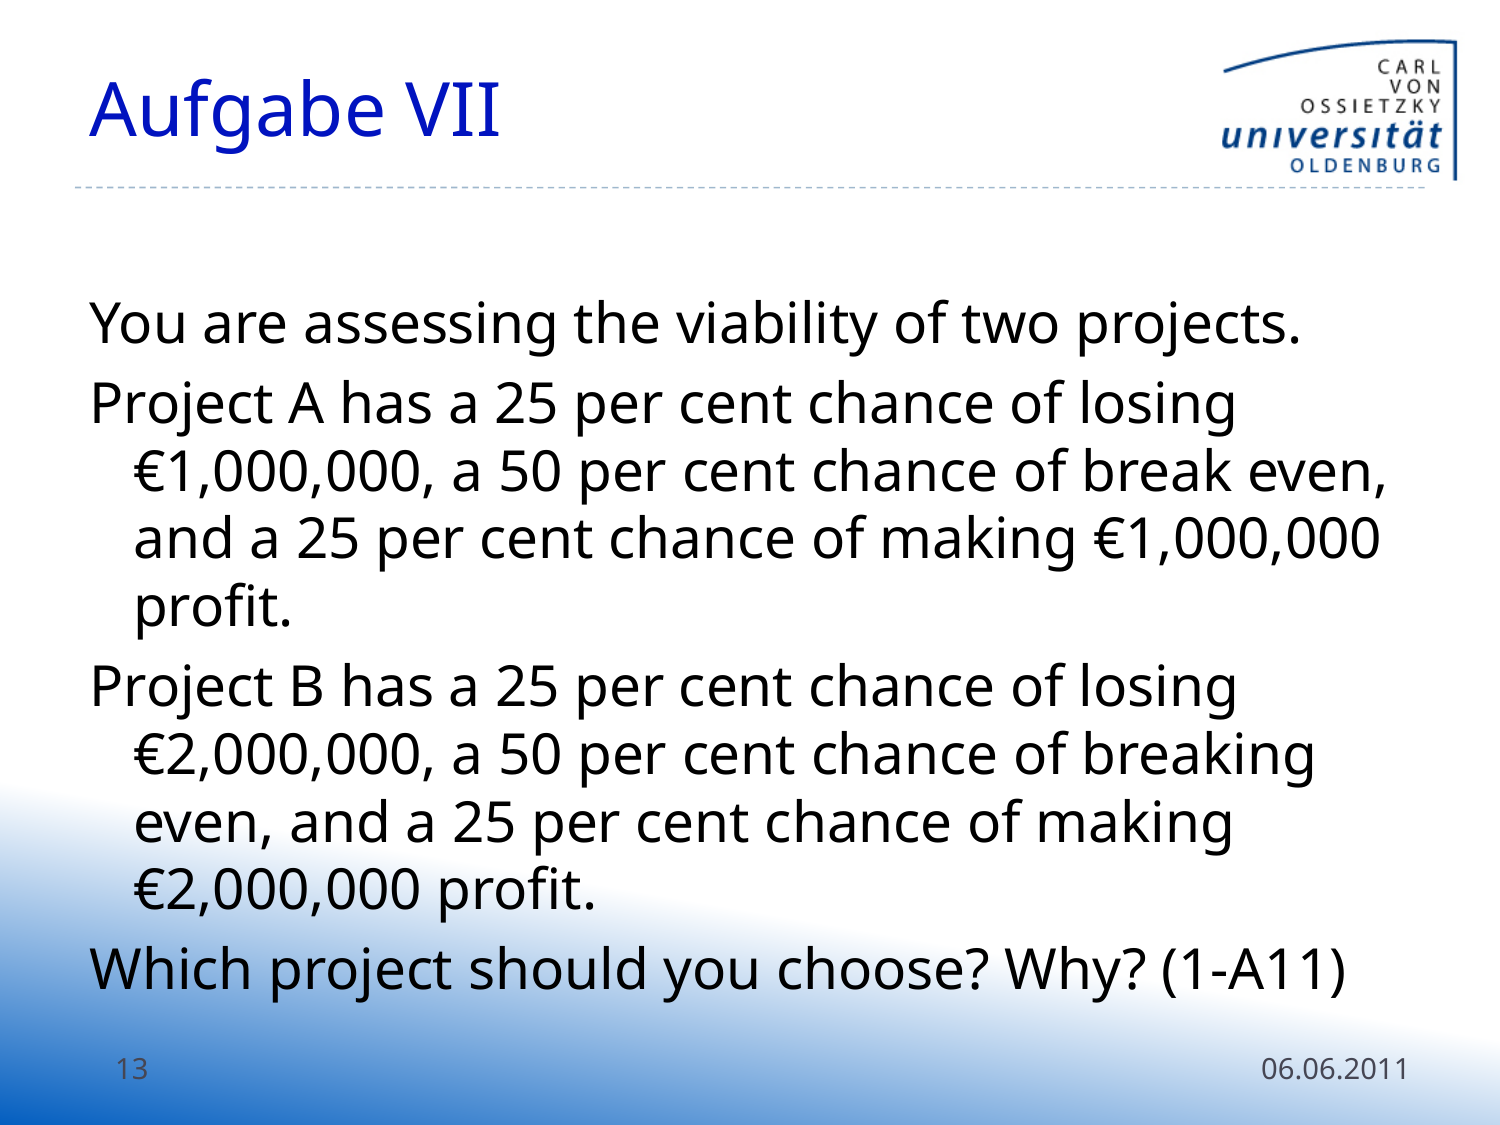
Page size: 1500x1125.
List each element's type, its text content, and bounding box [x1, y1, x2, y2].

title Aufgabe VII [75, 24, 1176, 188]
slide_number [1246, 1042, 1426, 1103]
picture [1210, 30, 1471, 189]
list You are assessing the viability of two projects. Project A has a 25 per cent chance of losing €1,000,000, a 50 per cent chance of break even, and a 25 per cent chance of making €1,000,000 profit. Project B has a 25 per cent chance of losing €2,000,000, a 50 per cent chance of breaking even, and a 25 per cent chance of making €2,000,000 profit. Which project should you choose? Why? (1-A11) [75, 200, 1425, 1010]
slide_number 13 [100, 1042, 219, 1103]
